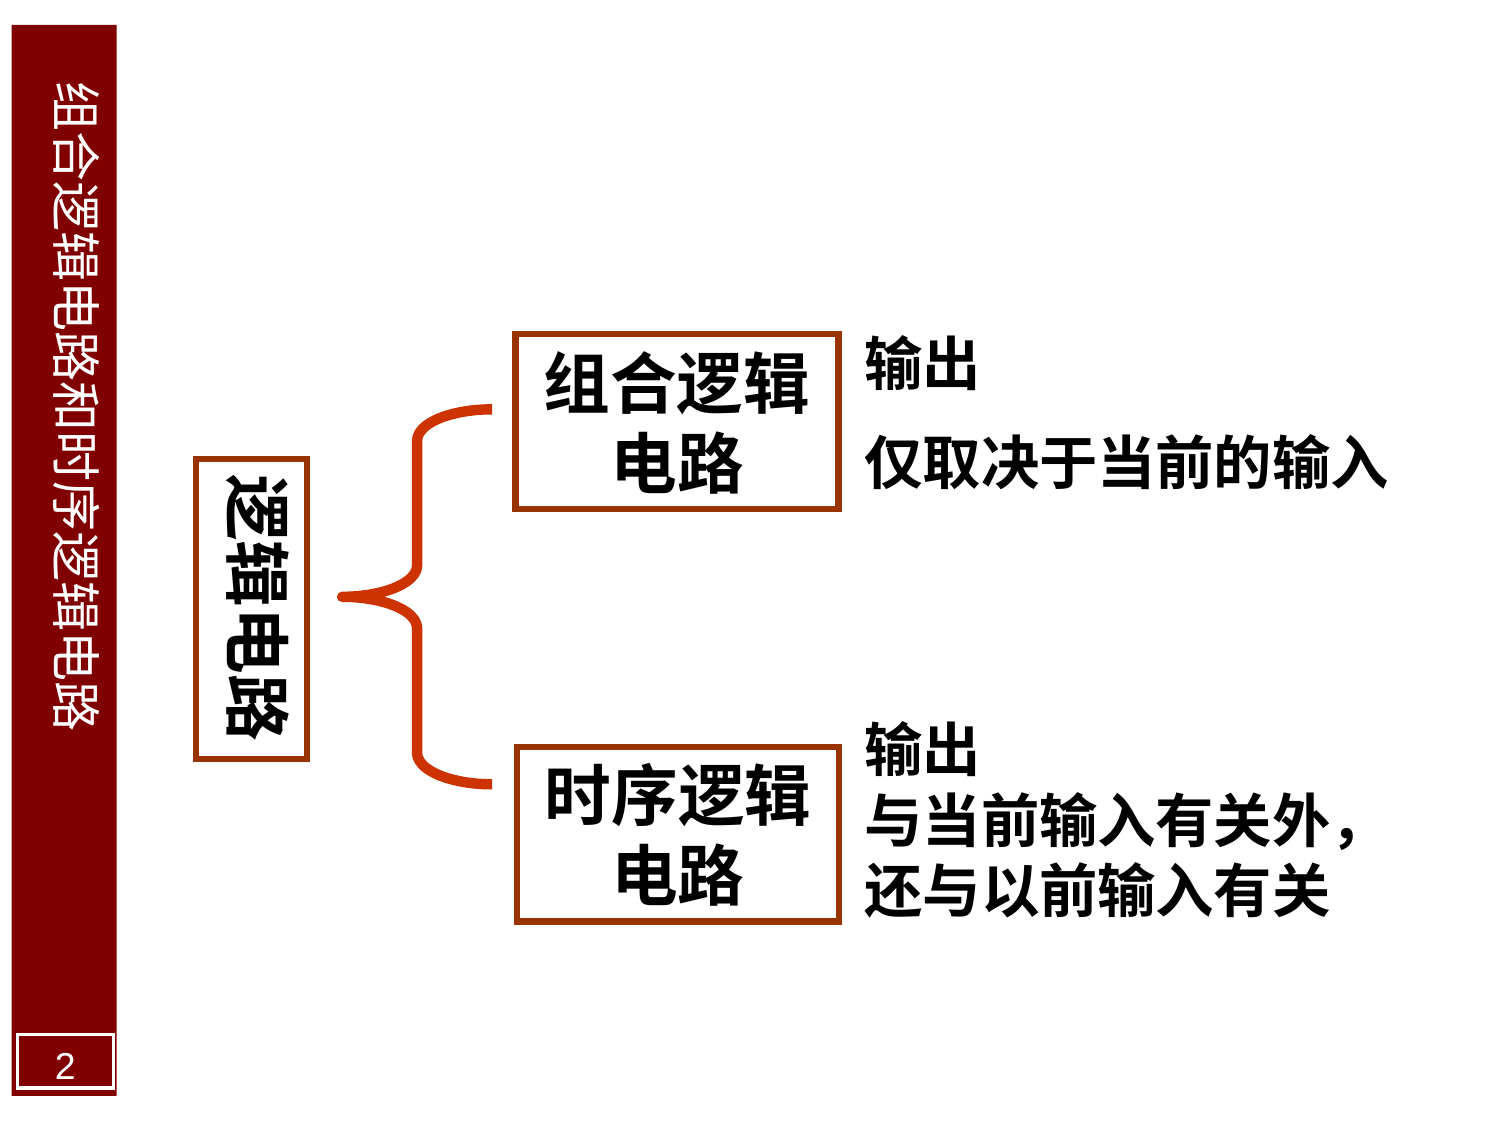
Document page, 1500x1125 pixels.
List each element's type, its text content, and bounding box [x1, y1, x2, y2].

text_box 逻辑电路 [195, 459, 307, 760]
text_box 组合逻辑电路和时序逻辑电路 [17, 66, 115, 1075]
text_box 组合逻辑电路 [515, 334, 839, 509]
text_box [342, 409, 493, 785]
text_box 输出 仅取决于当前的输入 [849, 319, 1500, 504]
text_box 时序逻辑电路 [517, 746, 839, 922]
slide_number 2 [16, 1033, 115, 1090]
text_box 输出 与当前输入有关外， 还与以前输入有关 [849, 733, 1489, 932]
